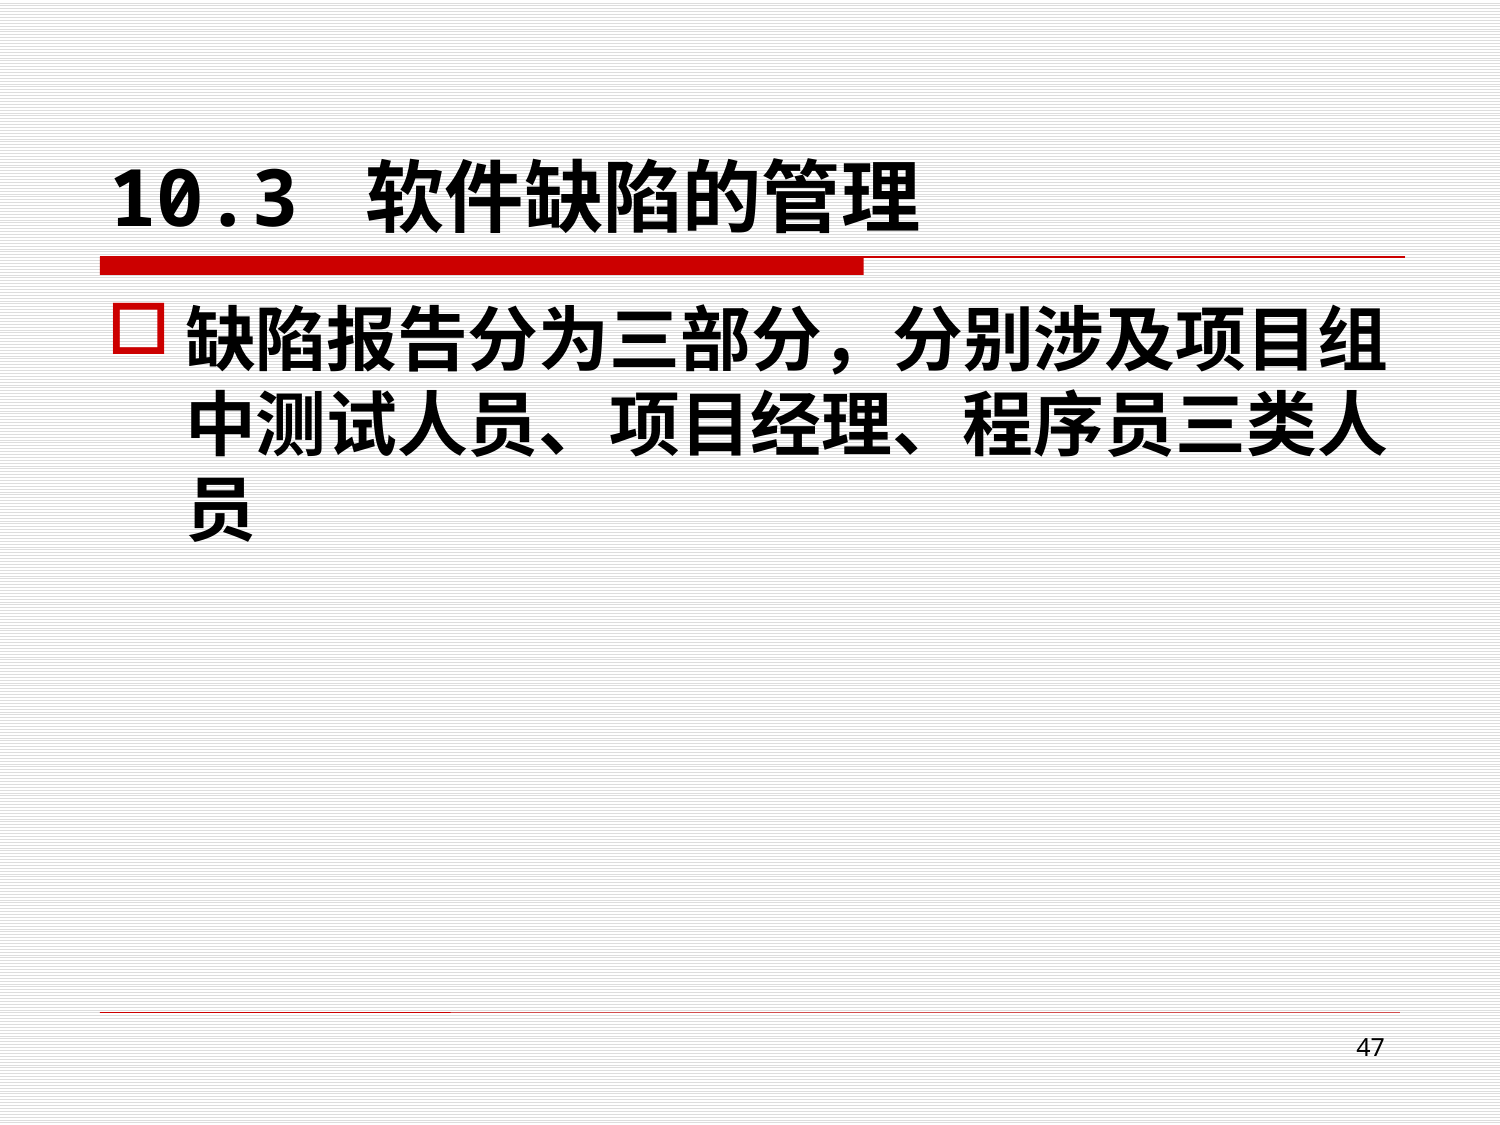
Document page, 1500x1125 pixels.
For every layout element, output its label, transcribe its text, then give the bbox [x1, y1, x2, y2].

title 10.3 软件缺陷的管理 [94, 50, 1407, 250]
slide_number 47 [1074, 1024, 1401, 1103]
list 缺陷报告分为三部分，分别涉及项目组中测试人员、项目经理、程序员三类人员 [92, 287, 1406, 406]
list 缺陷报告分为三部分，分别涉及项目组中测试人员、项目经理、程序员三类人员 [92, 407, 1406, 988]
